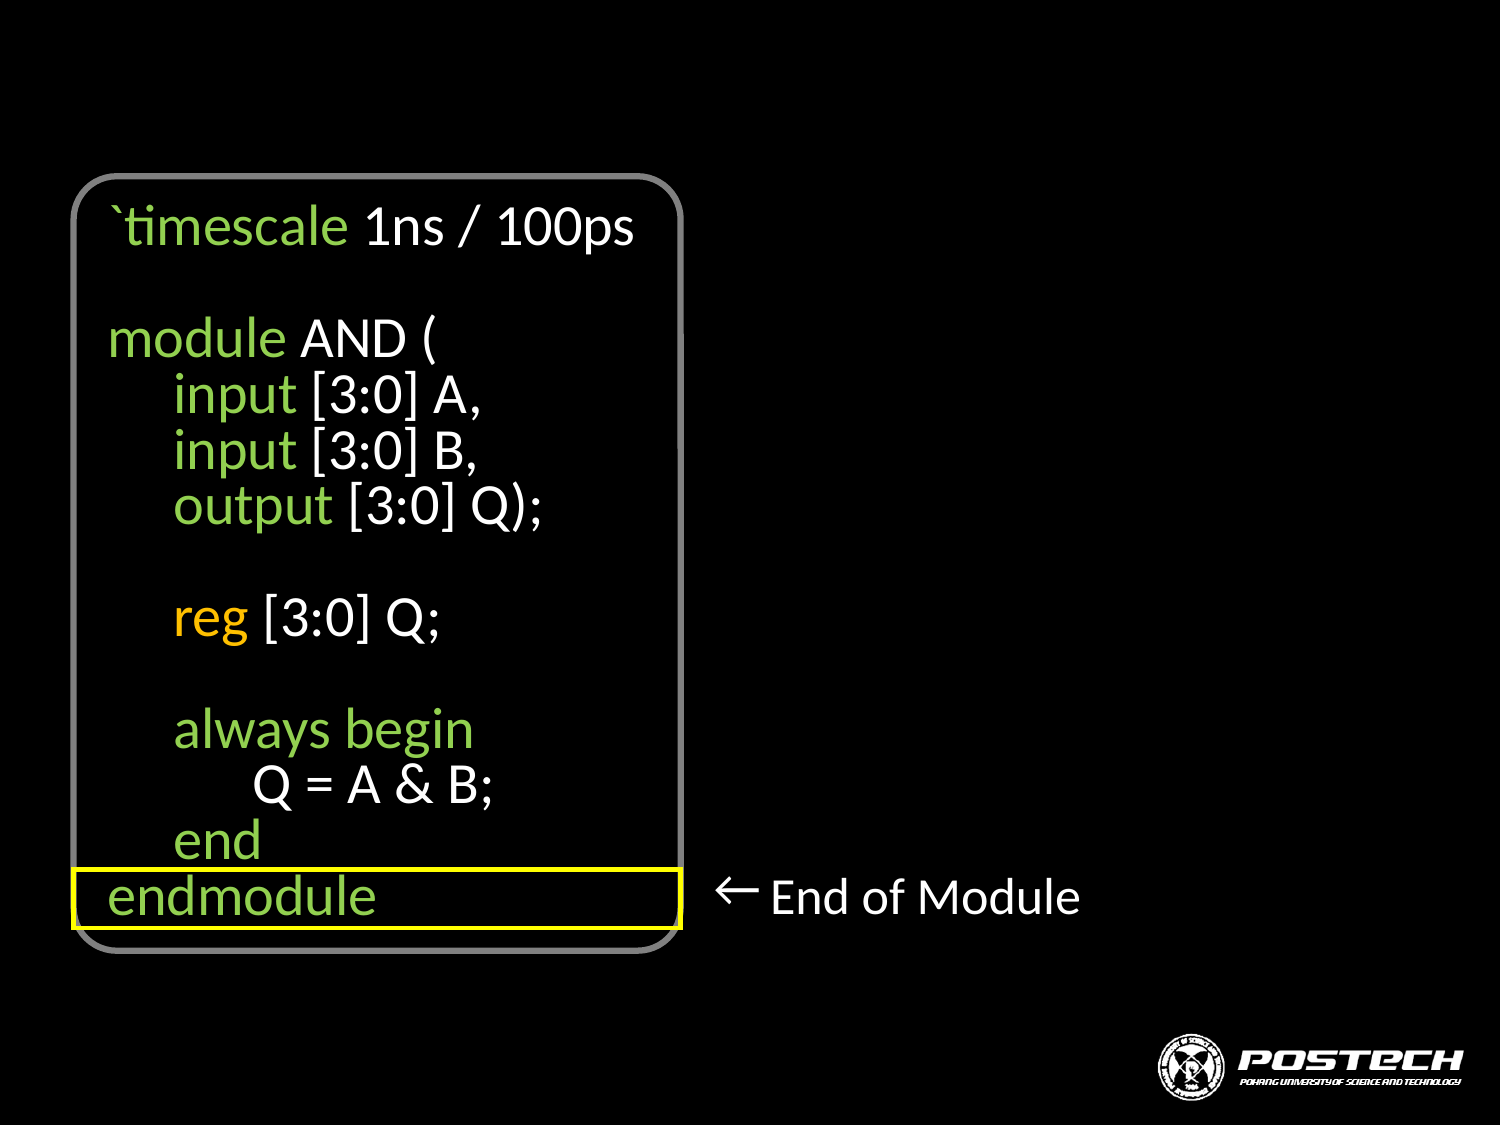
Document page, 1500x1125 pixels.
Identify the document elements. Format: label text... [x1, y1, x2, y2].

text_box End of Module [699, 855, 1495, 933]
text_box [73, 868, 682, 929]
text_box [72, 175, 682, 914]
text_box [78, 929, 677, 952]
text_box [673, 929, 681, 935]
picture [1225, 1050, 1474, 1096]
